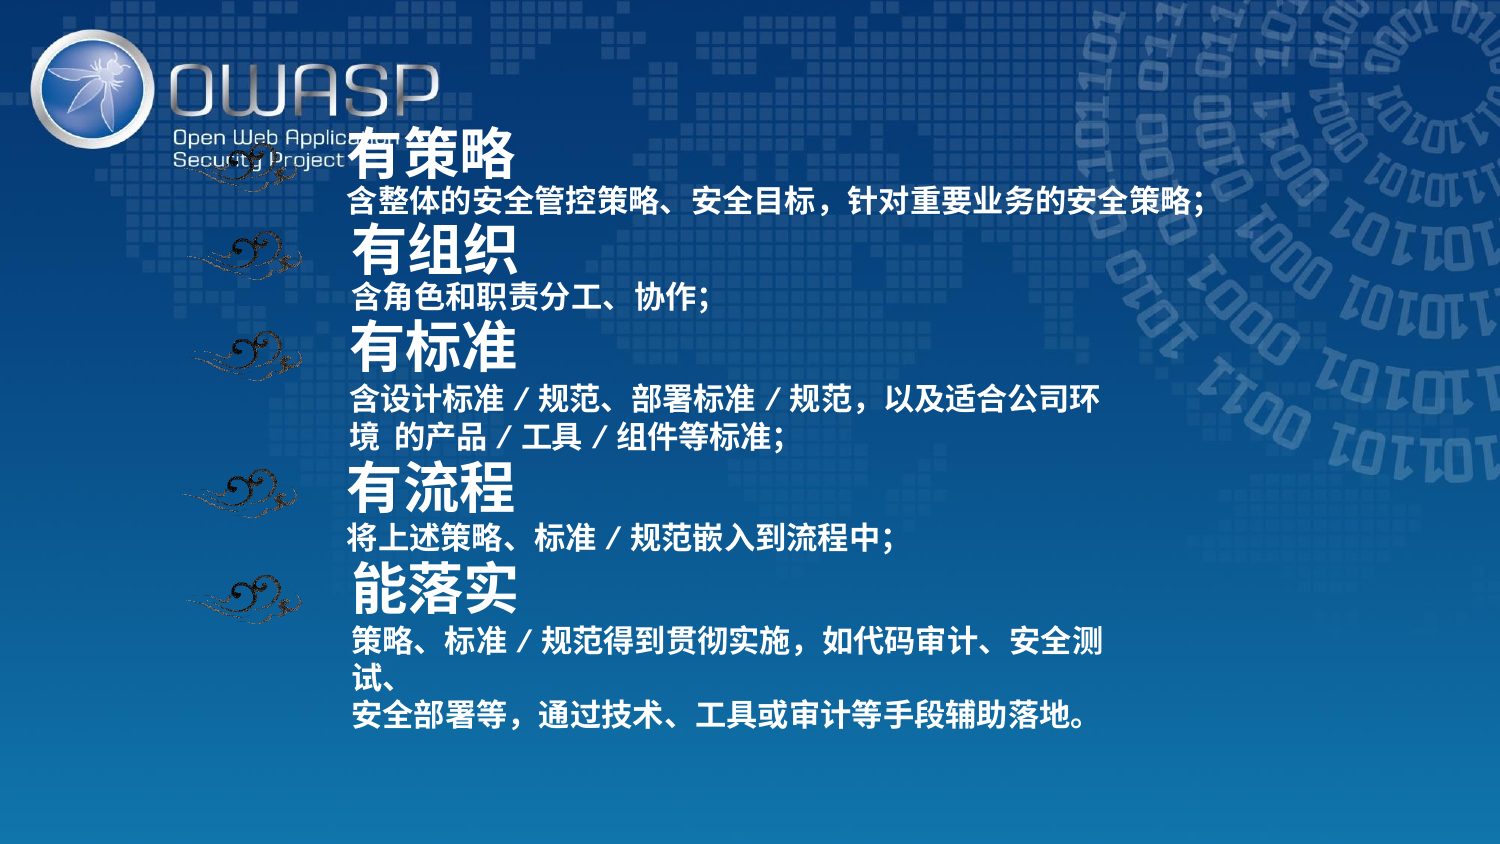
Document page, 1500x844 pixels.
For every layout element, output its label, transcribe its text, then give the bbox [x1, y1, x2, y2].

text_box [180, 141, 298, 193]
text_box 有策略 含整体的安全管控策略、安全目标，针对重要业务的安全策略； 有组织 含角色和职责分工、协作； 有标准 含设计标准/规范、部署标准/规范，以及适合公司环境 的产品/工具/组件等标准； 有流程 将上述策略、标准/规范嵌入到流程中； 能落实 策略、标准/规范得到贯彻实施，如代码审计、安全测试、 安全部署等，通过技术、工具或审计等手段辅助落地。 [345, 119, 1229, 733]
picture [0, 0, 1500, 844]
text_box [178, 467, 298, 519]
text_box [183, 229, 303, 281]
text_box [183, 329, 303, 382]
text_box [182, 573, 302, 625]
